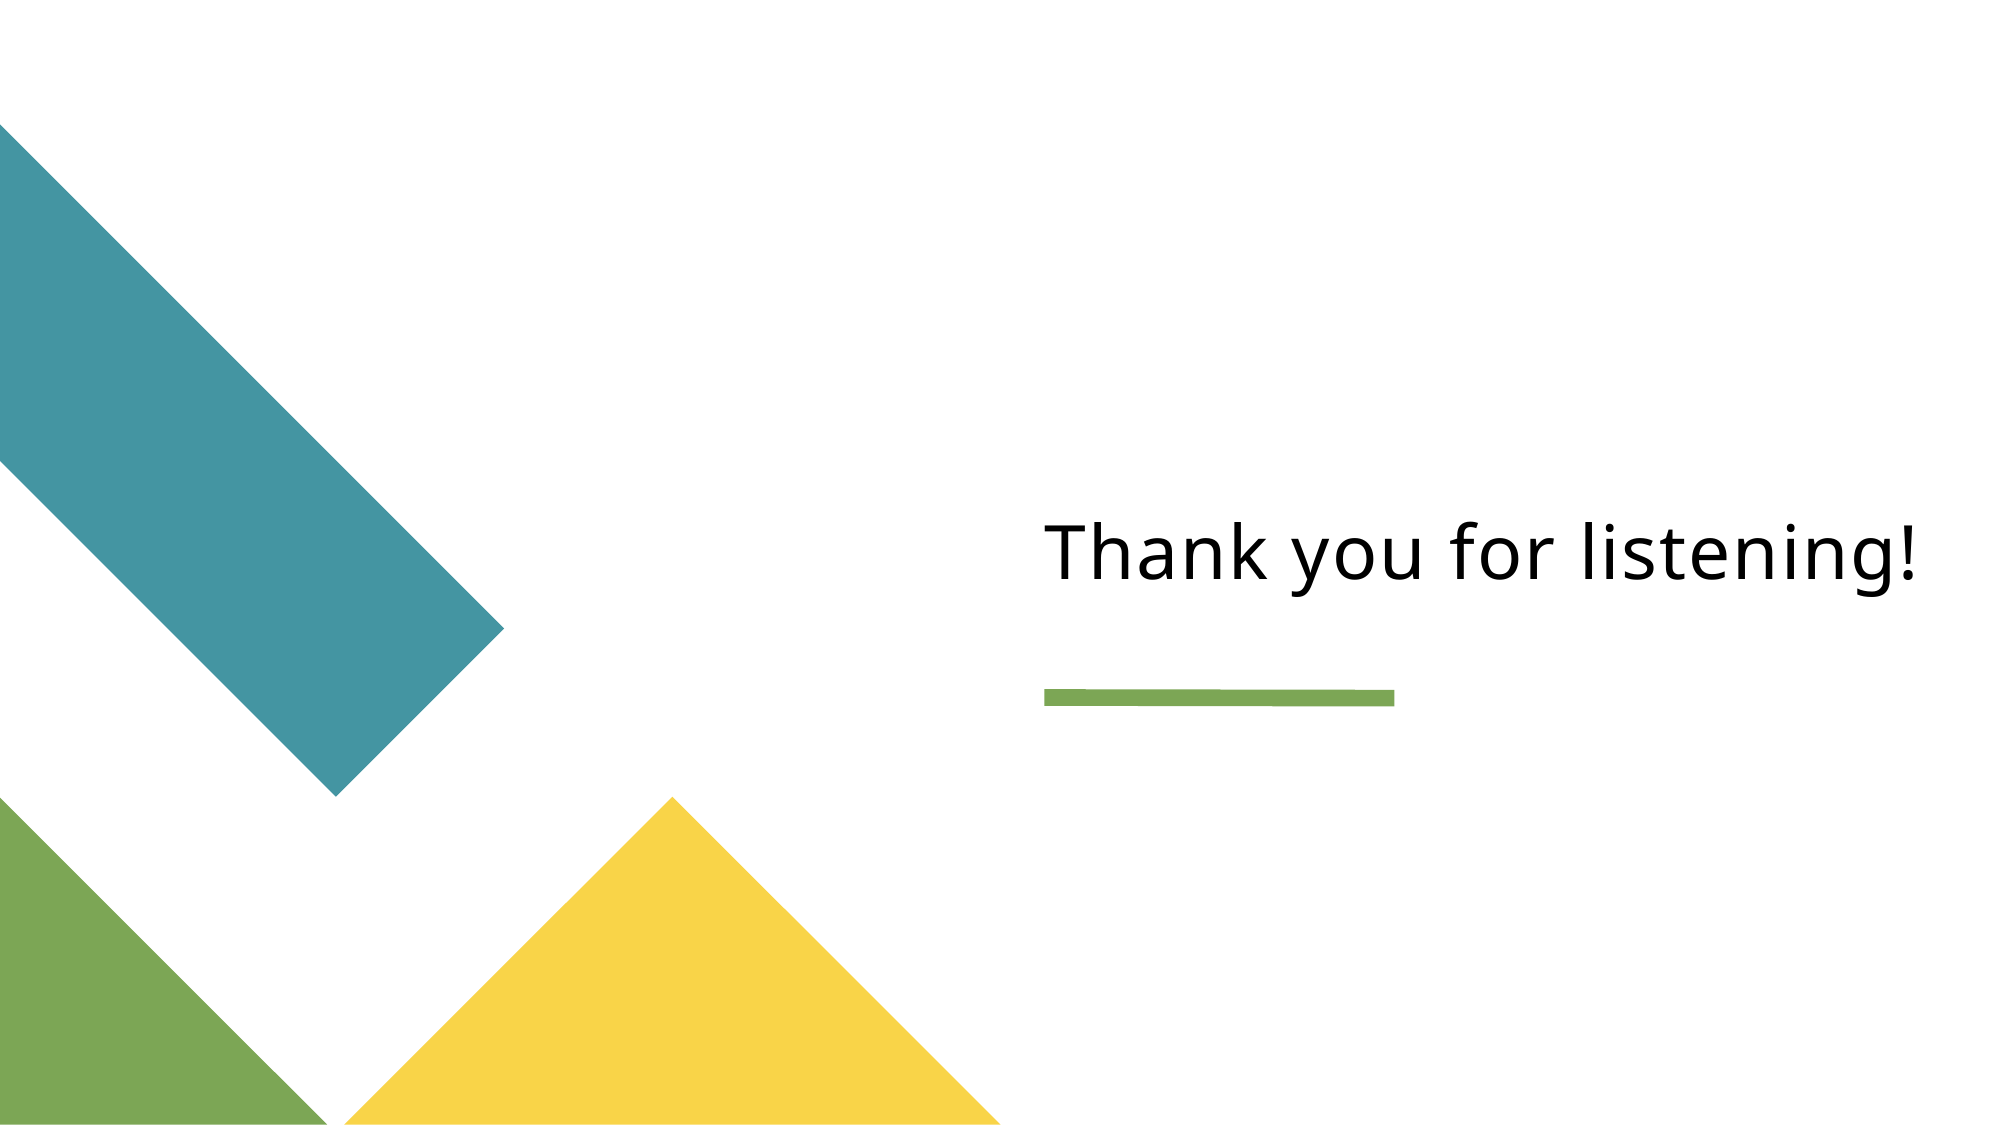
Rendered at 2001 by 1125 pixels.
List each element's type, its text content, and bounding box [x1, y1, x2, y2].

title Thank you for listening! [1044, 347, 1946, 596]
